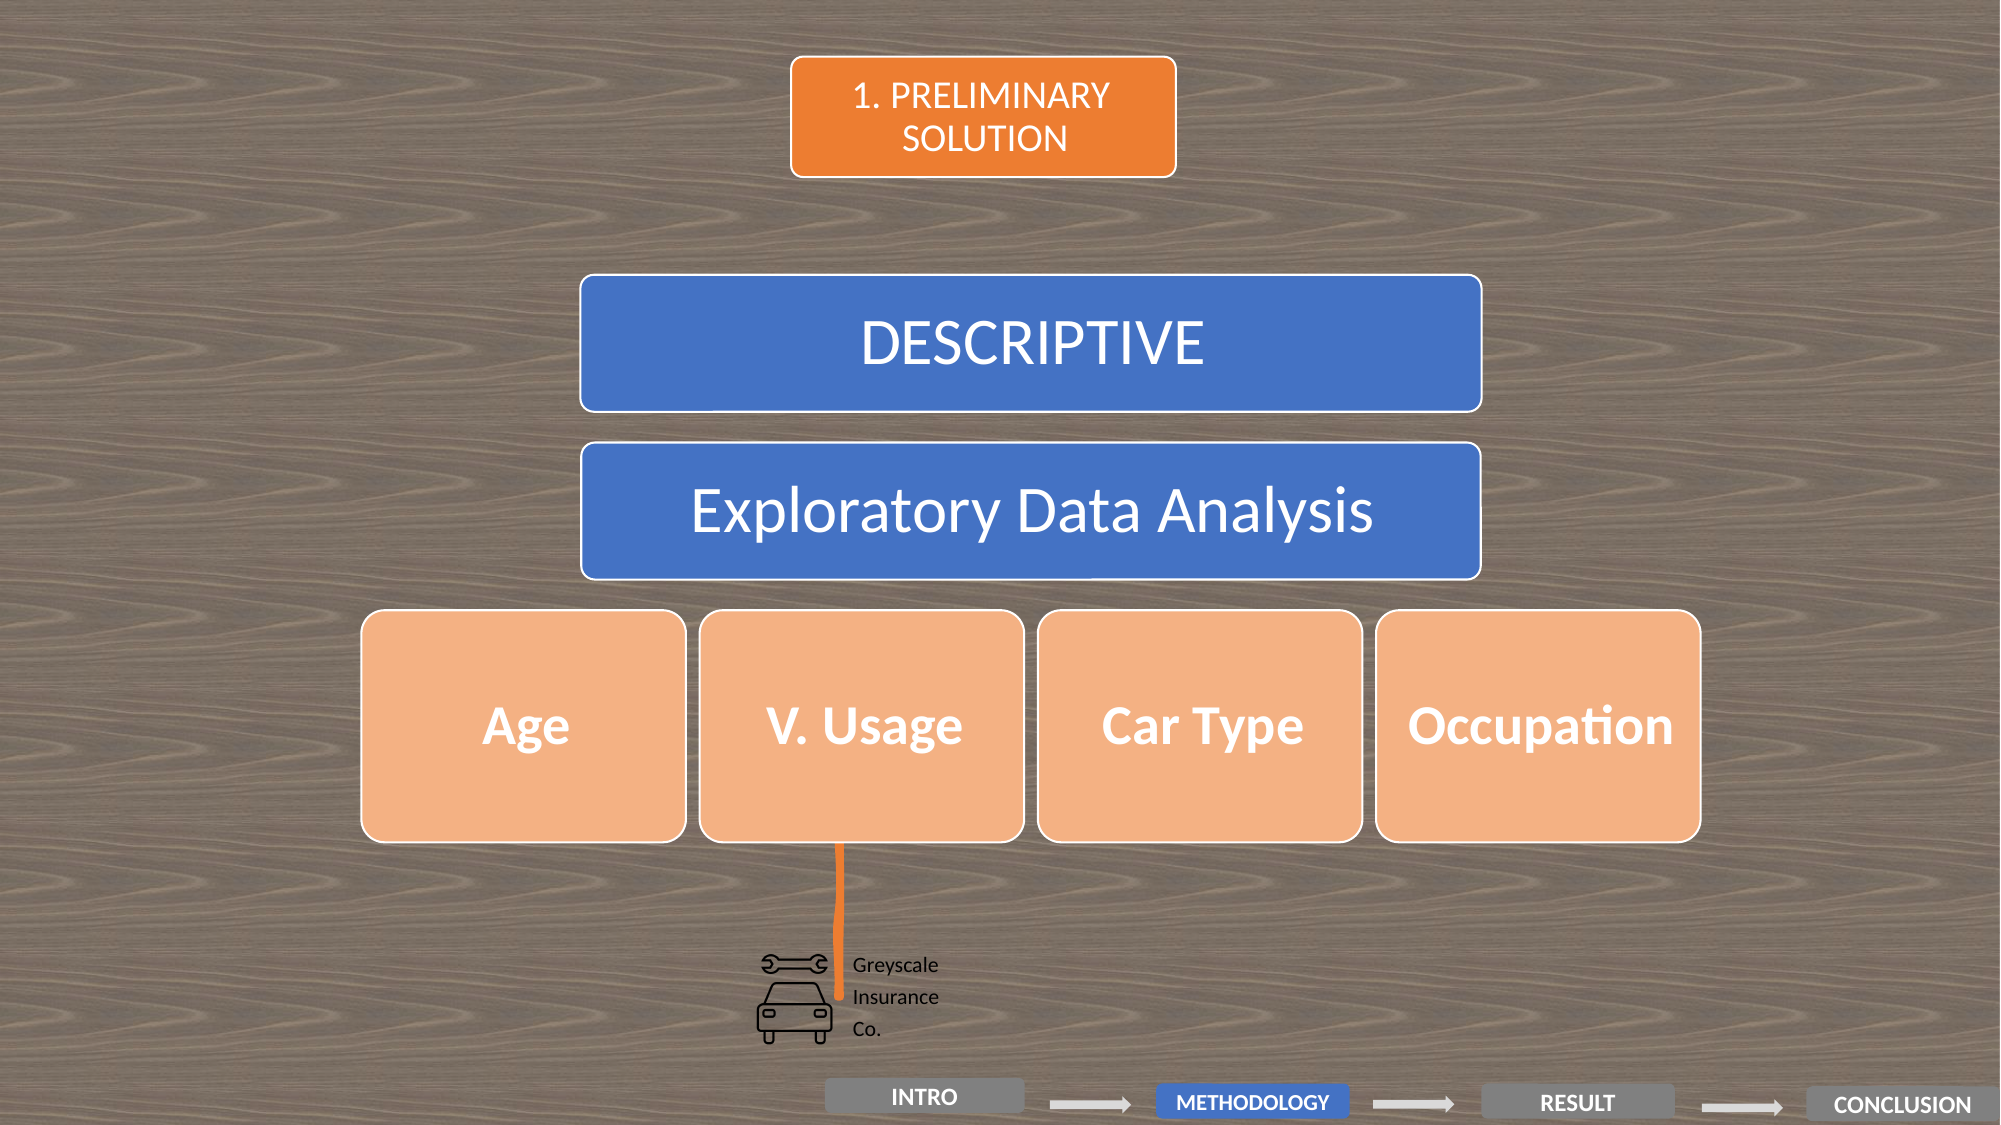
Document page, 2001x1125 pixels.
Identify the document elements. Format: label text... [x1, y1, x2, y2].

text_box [770, 49, 1191, 185]
text_box [0, 0, 2000, 1125]
text_box METHODOLOGY [1155, 1082, 1351, 1120]
text_box CONCLUSION [1805, 1085, 2000, 1123]
picture [741, 945, 848, 1052]
text_box [1372, 1093, 1456, 1116]
text_box RESULT [1480, 1082, 1676, 1120]
text_box [1700, 1096, 1785, 1119]
text_box INTRO [823, 1076, 1026, 1114]
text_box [360, 274, 1702, 843]
text_box Greyscale Insurance Co. [848, 945, 981, 1050]
text_box [835, 844, 844, 945]
text_box [1048, 1093, 1133, 1116]
